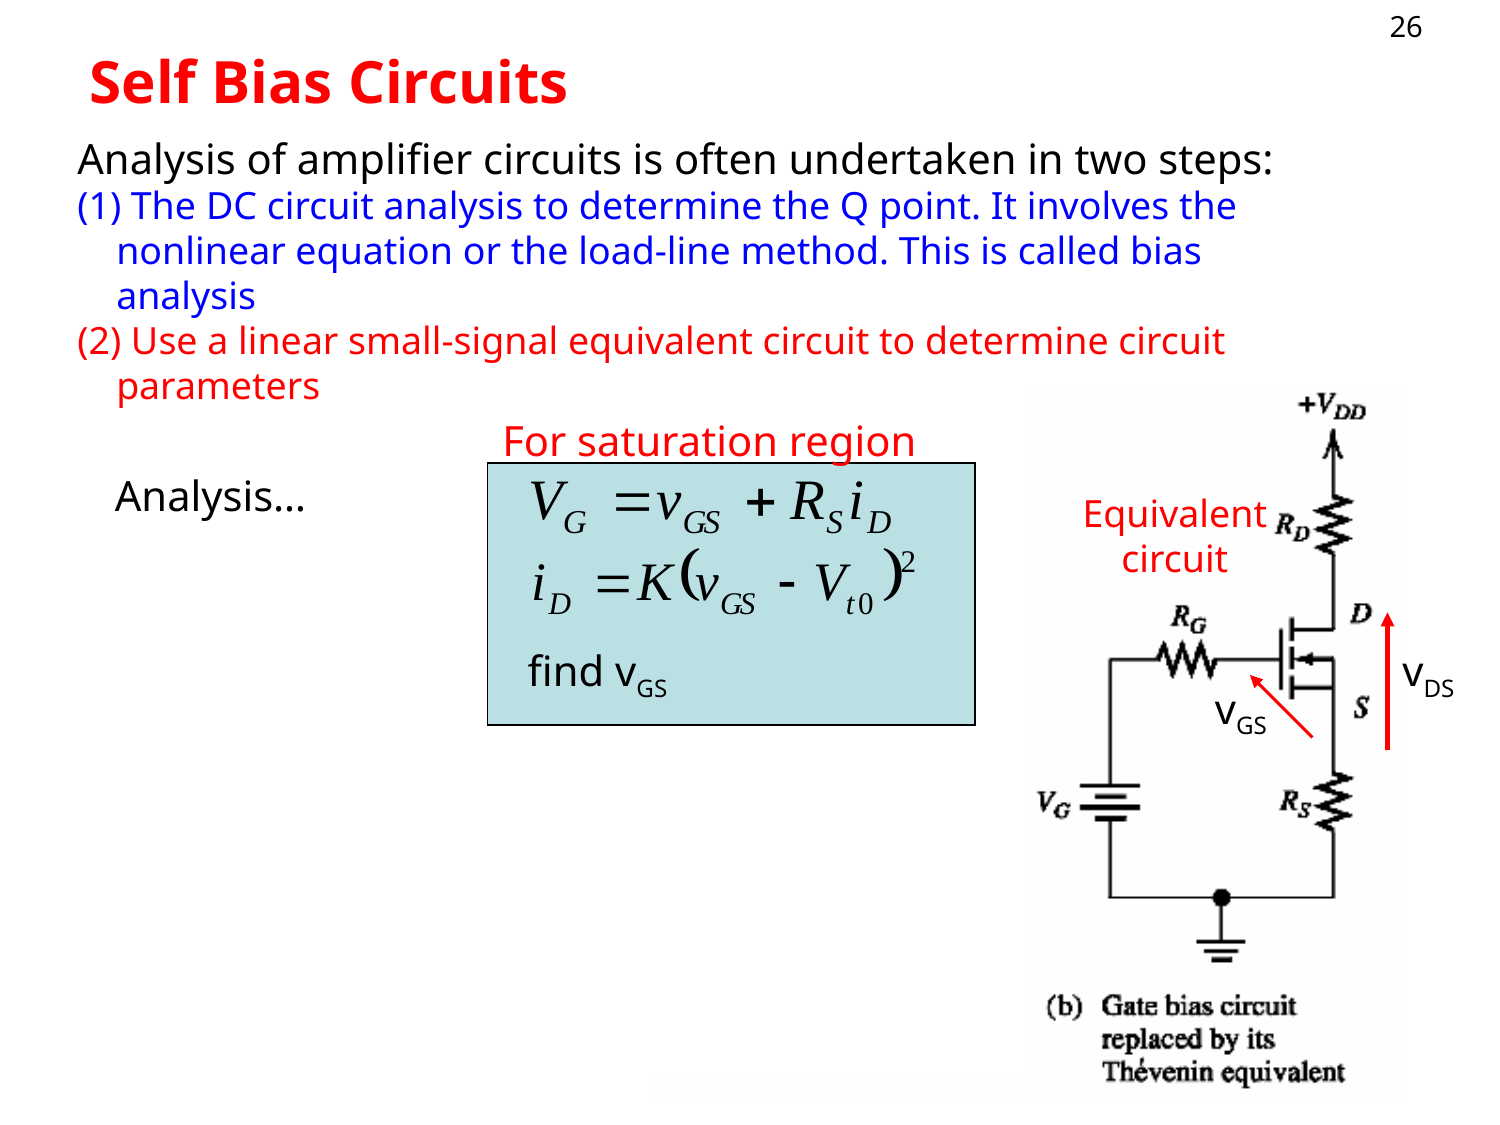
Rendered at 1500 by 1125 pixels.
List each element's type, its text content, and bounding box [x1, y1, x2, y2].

text_box [512, 710, 594, 765]
text_box For saturation region [487, 407, 594, 473]
text_box [487, 473, 592, 725]
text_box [524, 462, 901, 536]
text_box find vGS [512, 637, 594, 710]
text_box Self Bias Circuits [75, 37, 1463, 123]
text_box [524, 537, 926, 628]
text_box Analysis of amplifier circuits is often undertaken in two steps: (1) The DC circuit analysis to determine the Q point. It involves the nonlinear equation or the load-line method. This is called bias analysis (2) Use a linear small-signal equivalent circuit to determine circuit parameters [62, 125, 1463, 415]
text_box vDS [1416, 637, 1488, 710]
text_box Analysis… [99, 462, 425, 528]
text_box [599, 362, 1413, 1101]
